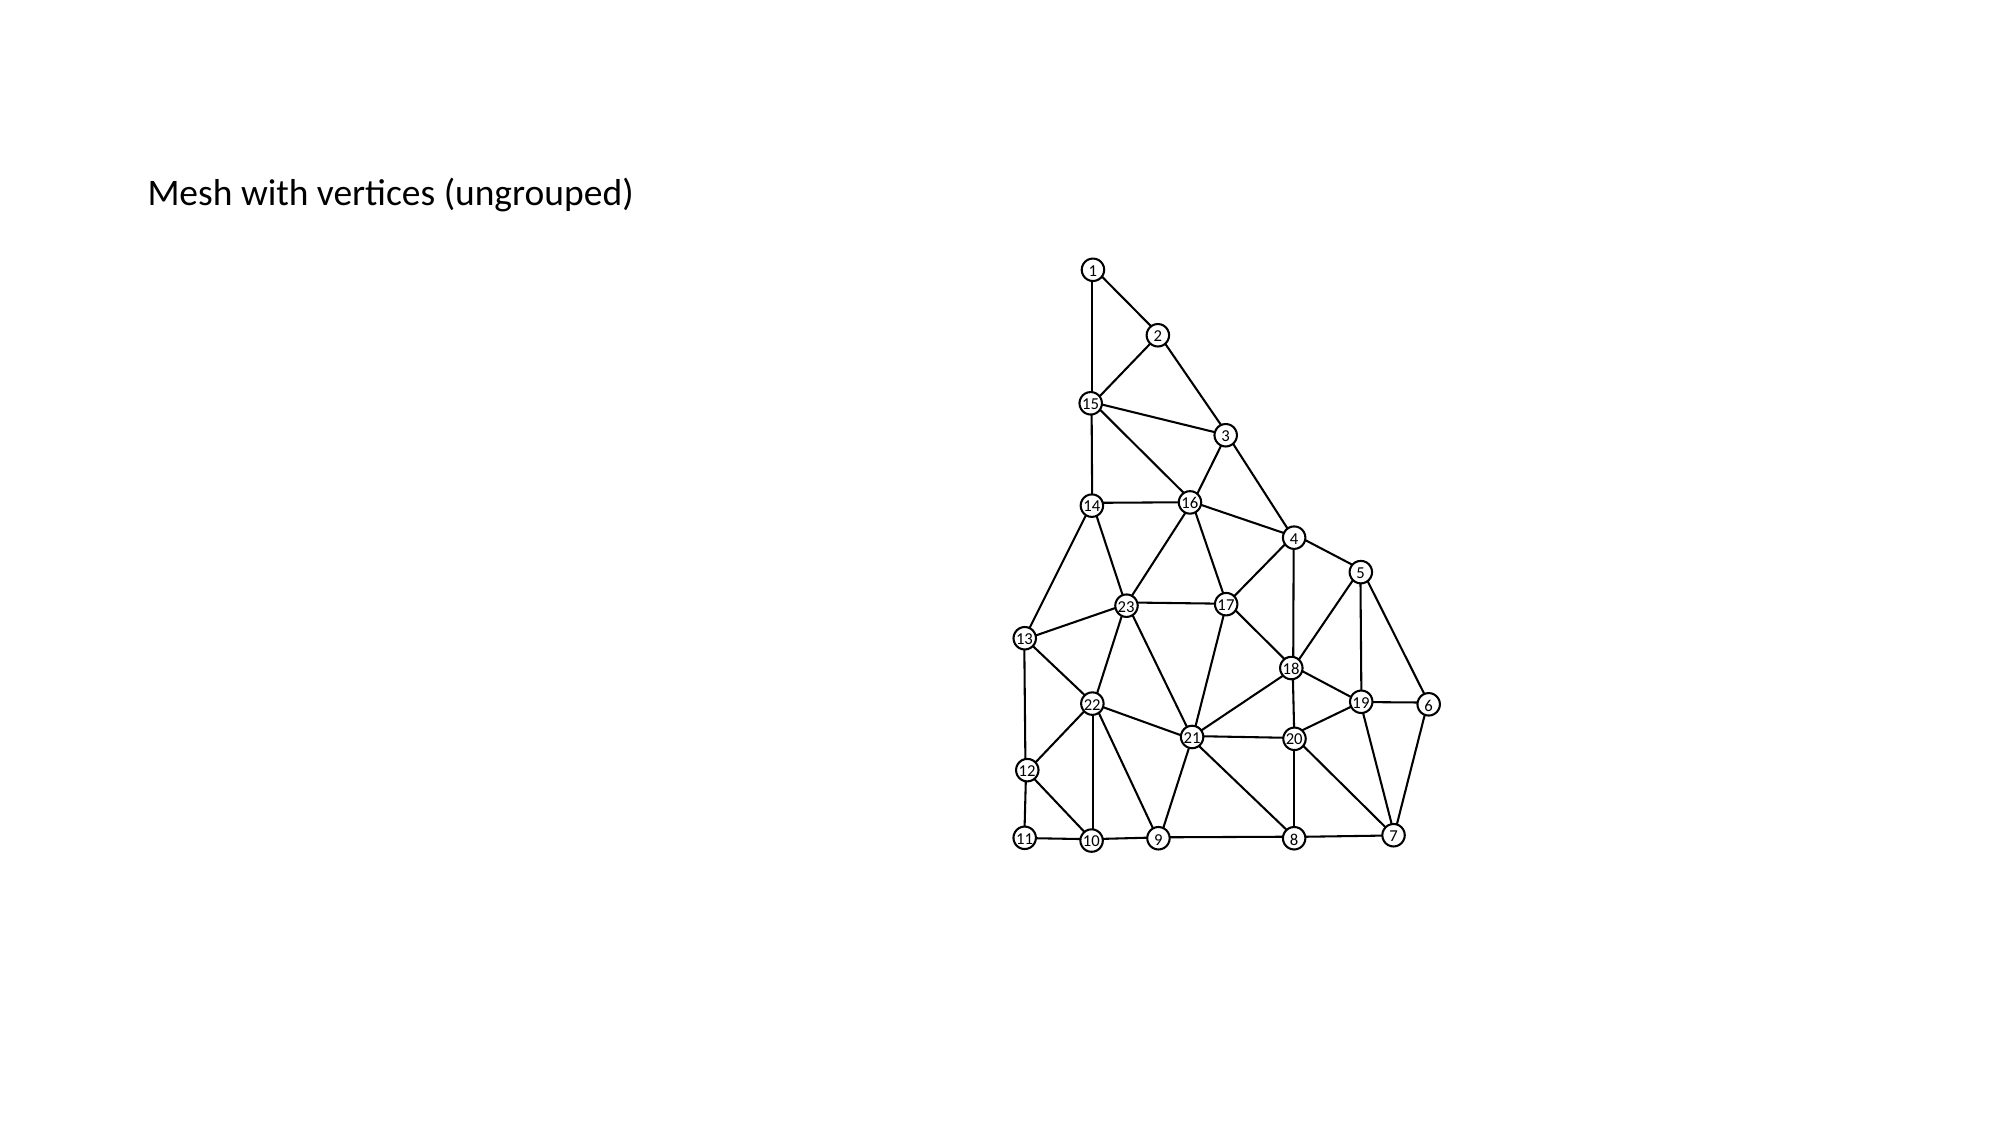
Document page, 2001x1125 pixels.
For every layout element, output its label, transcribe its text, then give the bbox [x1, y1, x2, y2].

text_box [1001, 620, 1049, 656]
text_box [1337, 684, 1385, 720]
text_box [1003, 752, 1051, 788]
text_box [1068, 685, 1116, 722]
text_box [1202, 586, 1250, 622]
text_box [1067, 385, 1115, 421]
text_box Mesh with vertices (ungrouped) [132, 160, 650, 221]
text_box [1067, 822, 1116, 859]
text_box 8 [1282, 841, 1307, 851]
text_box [1270, 721, 1318, 757]
text_box 6 [1429, 692, 1441, 717]
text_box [1022, 267, 1429, 841]
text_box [1001, 820, 1049, 856]
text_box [1102, 587, 1150, 624]
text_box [1166, 484, 1214, 520]
text_box 7 [1382, 841, 1405, 848]
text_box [1068, 487, 1116, 524]
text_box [1267, 650, 1315, 686]
text_box 1 [1081, 257, 1105, 267]
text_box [1168, 719, 1216, 755]
text_box 9 [1146, 841, 1171, 851]
